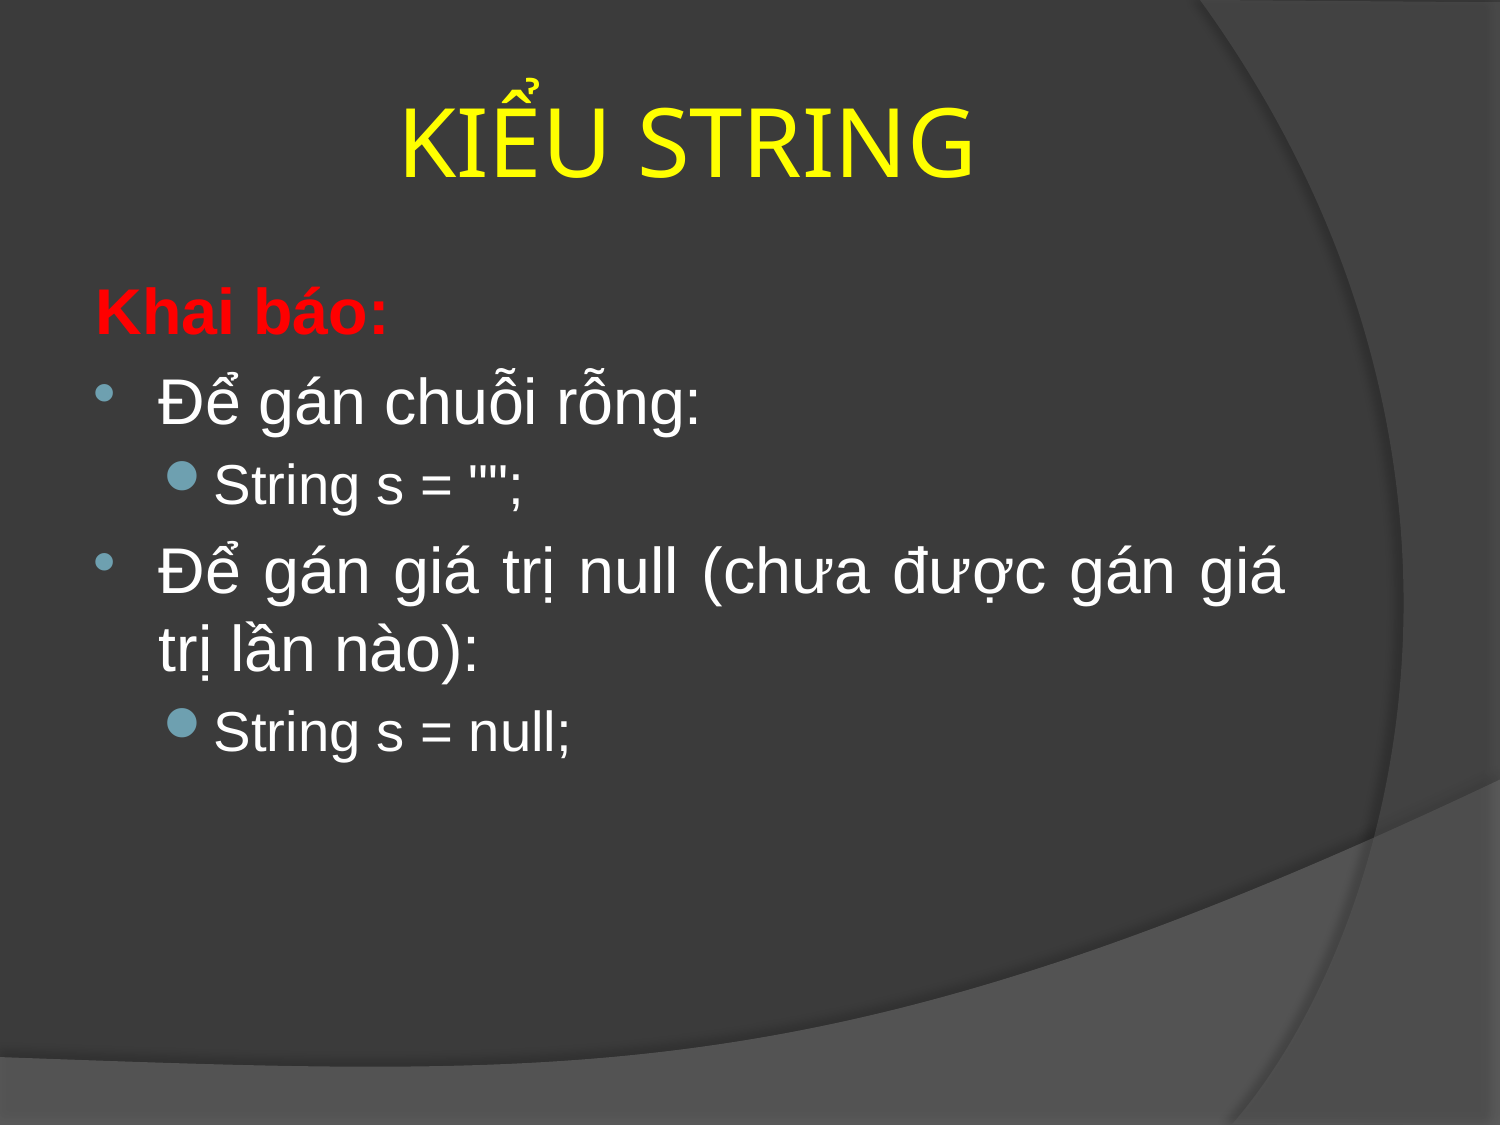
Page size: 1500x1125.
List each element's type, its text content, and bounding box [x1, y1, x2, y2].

list Khai báo: Để gán chuỗi rỗng: String s = ""; Để gán giá trị null (chưa được gán giá trị lần nào): String s = null; [75, 262, 1300, 1005]
title KIỂU STRING [75, 45, 1300, 233]
